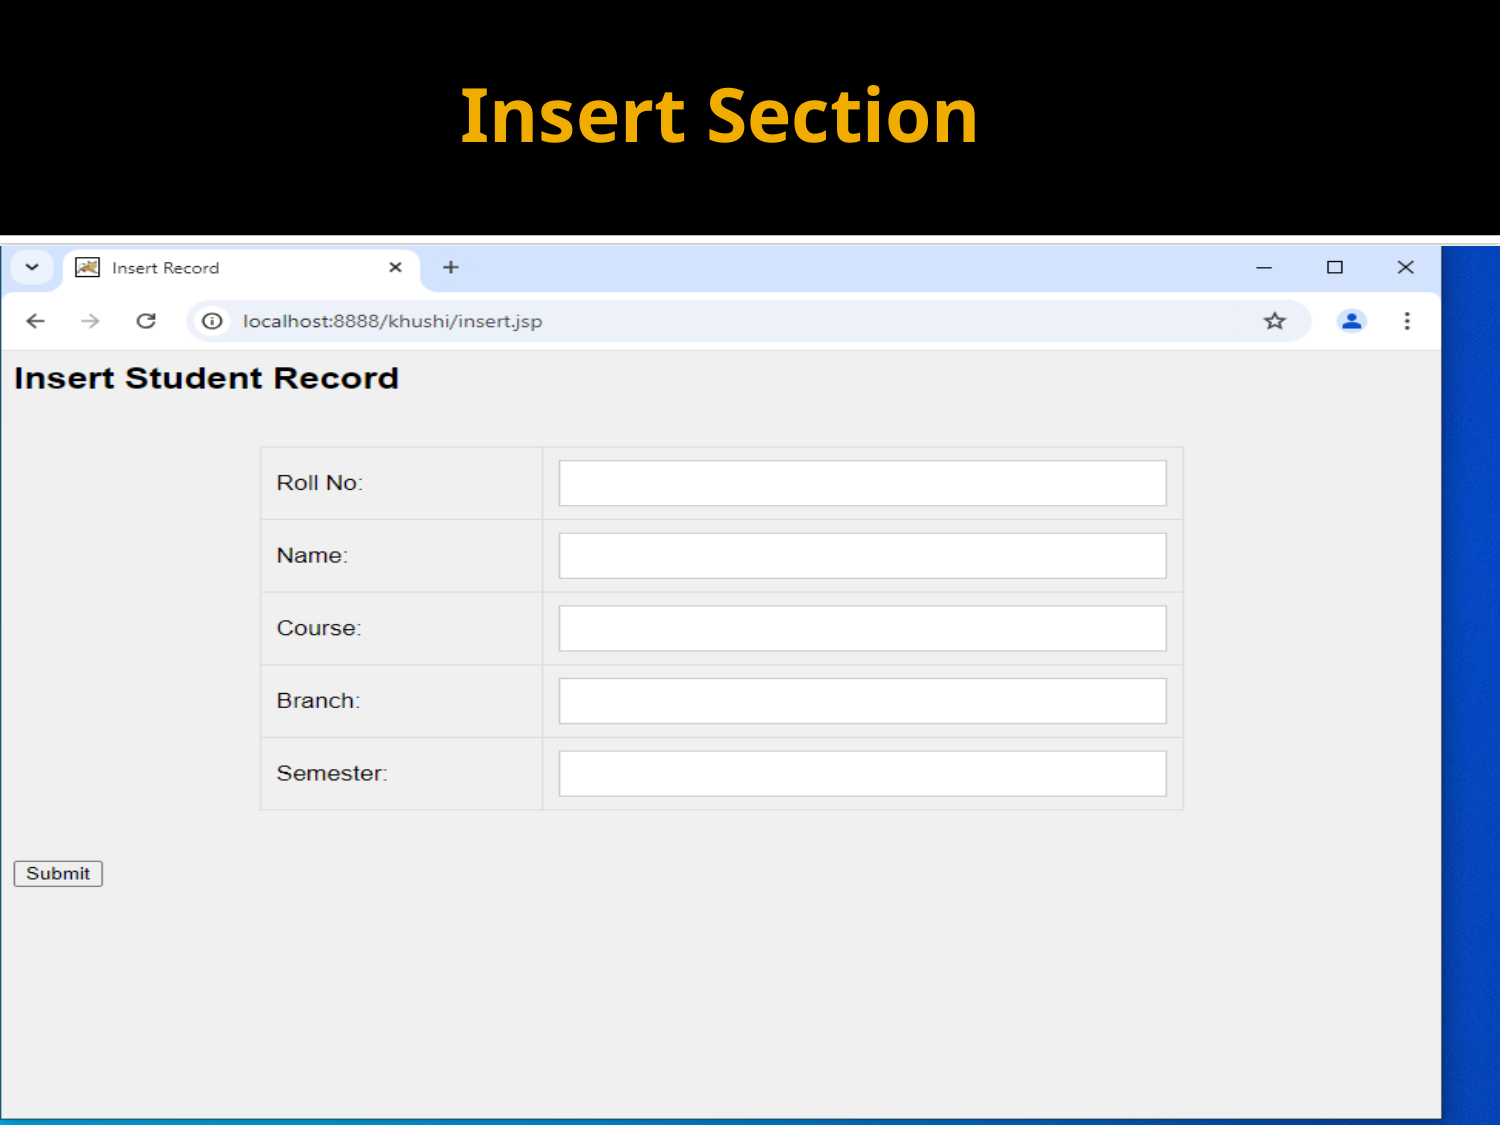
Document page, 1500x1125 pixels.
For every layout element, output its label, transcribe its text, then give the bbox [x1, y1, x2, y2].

picture [0, 246, 1500, 1125]
title Insert Section [75, 24, 1425, 200]
